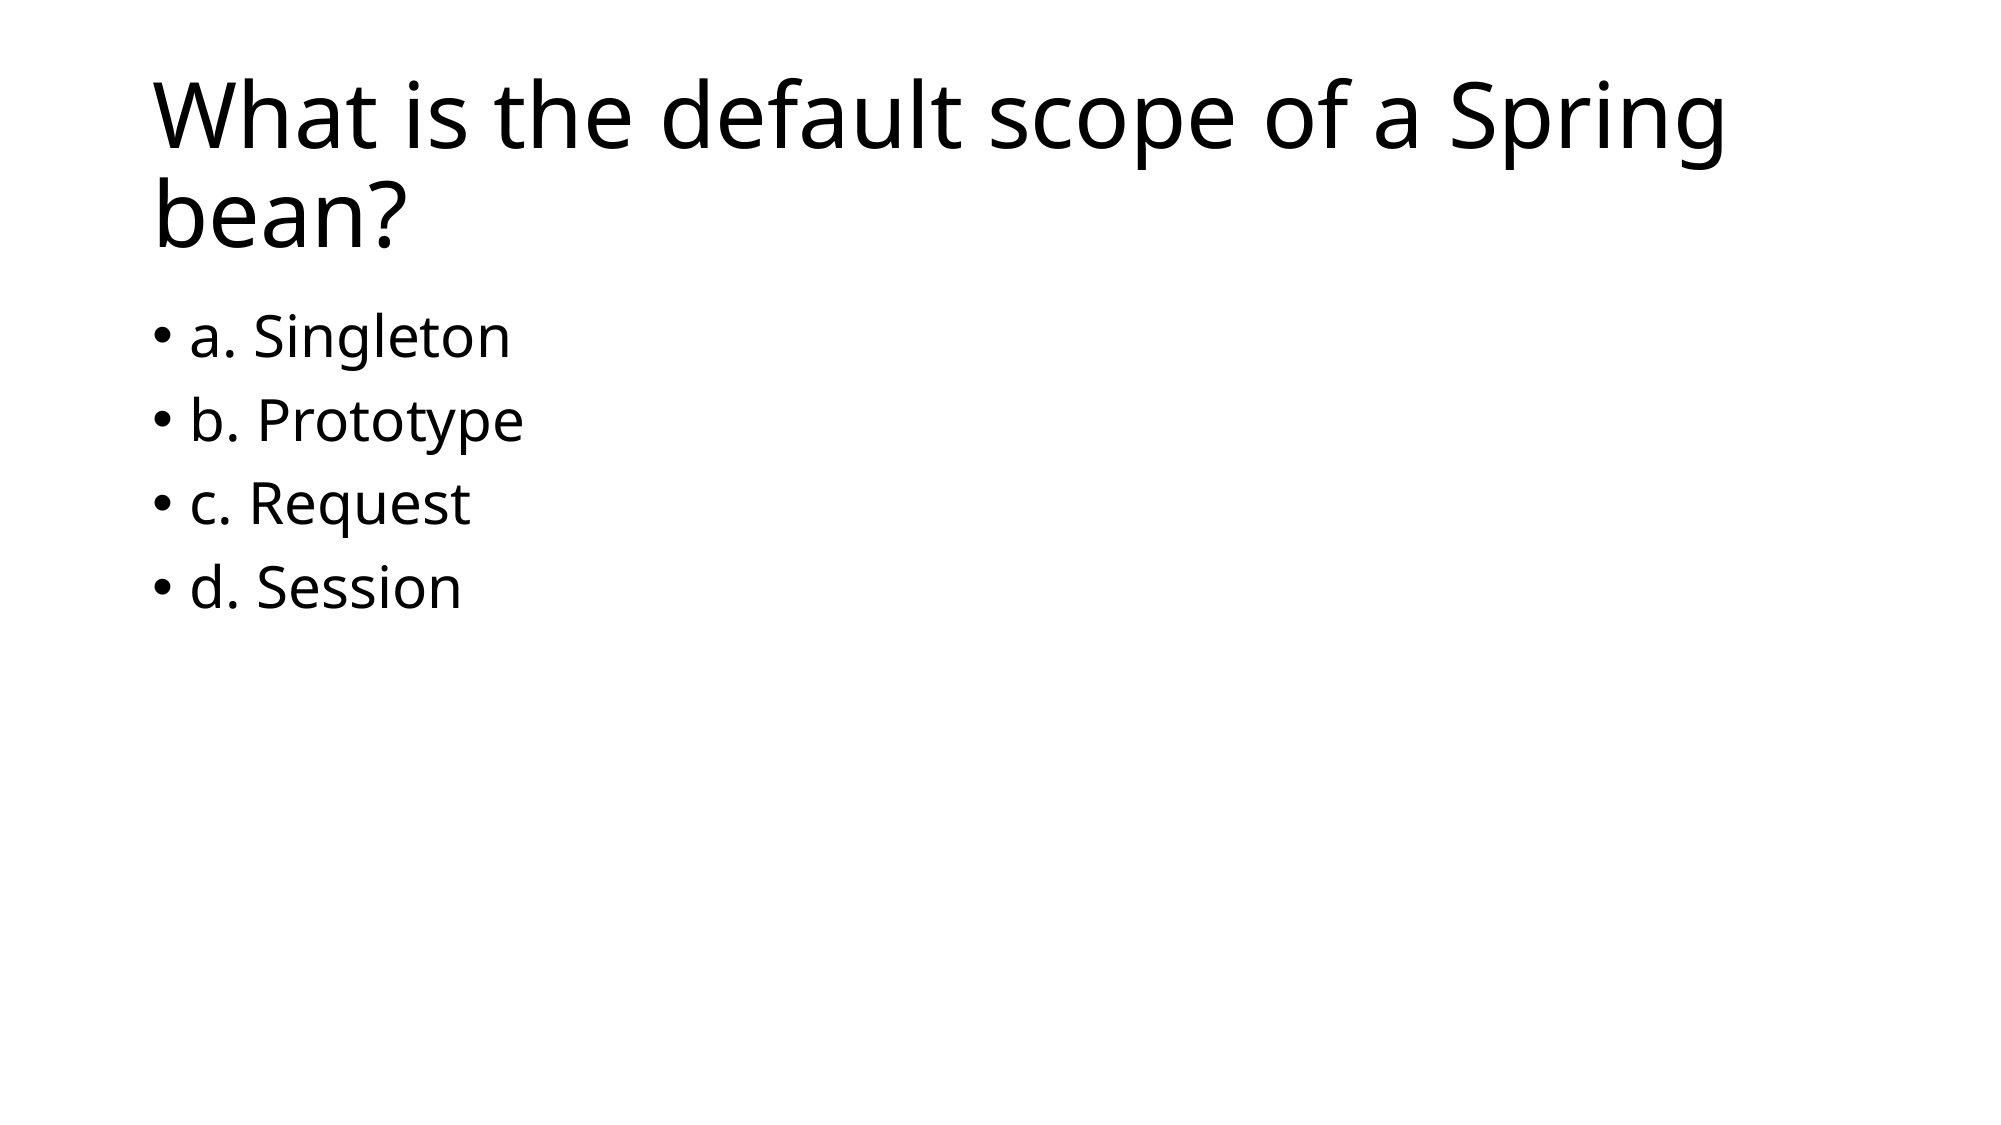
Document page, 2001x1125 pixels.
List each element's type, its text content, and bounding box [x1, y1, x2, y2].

list a. Singleton b. Prototype c. Request d. Session [137, 299, 1863, 1014]
title What is the default scope of a Spring bean? [137, 59, 1863, 278]
